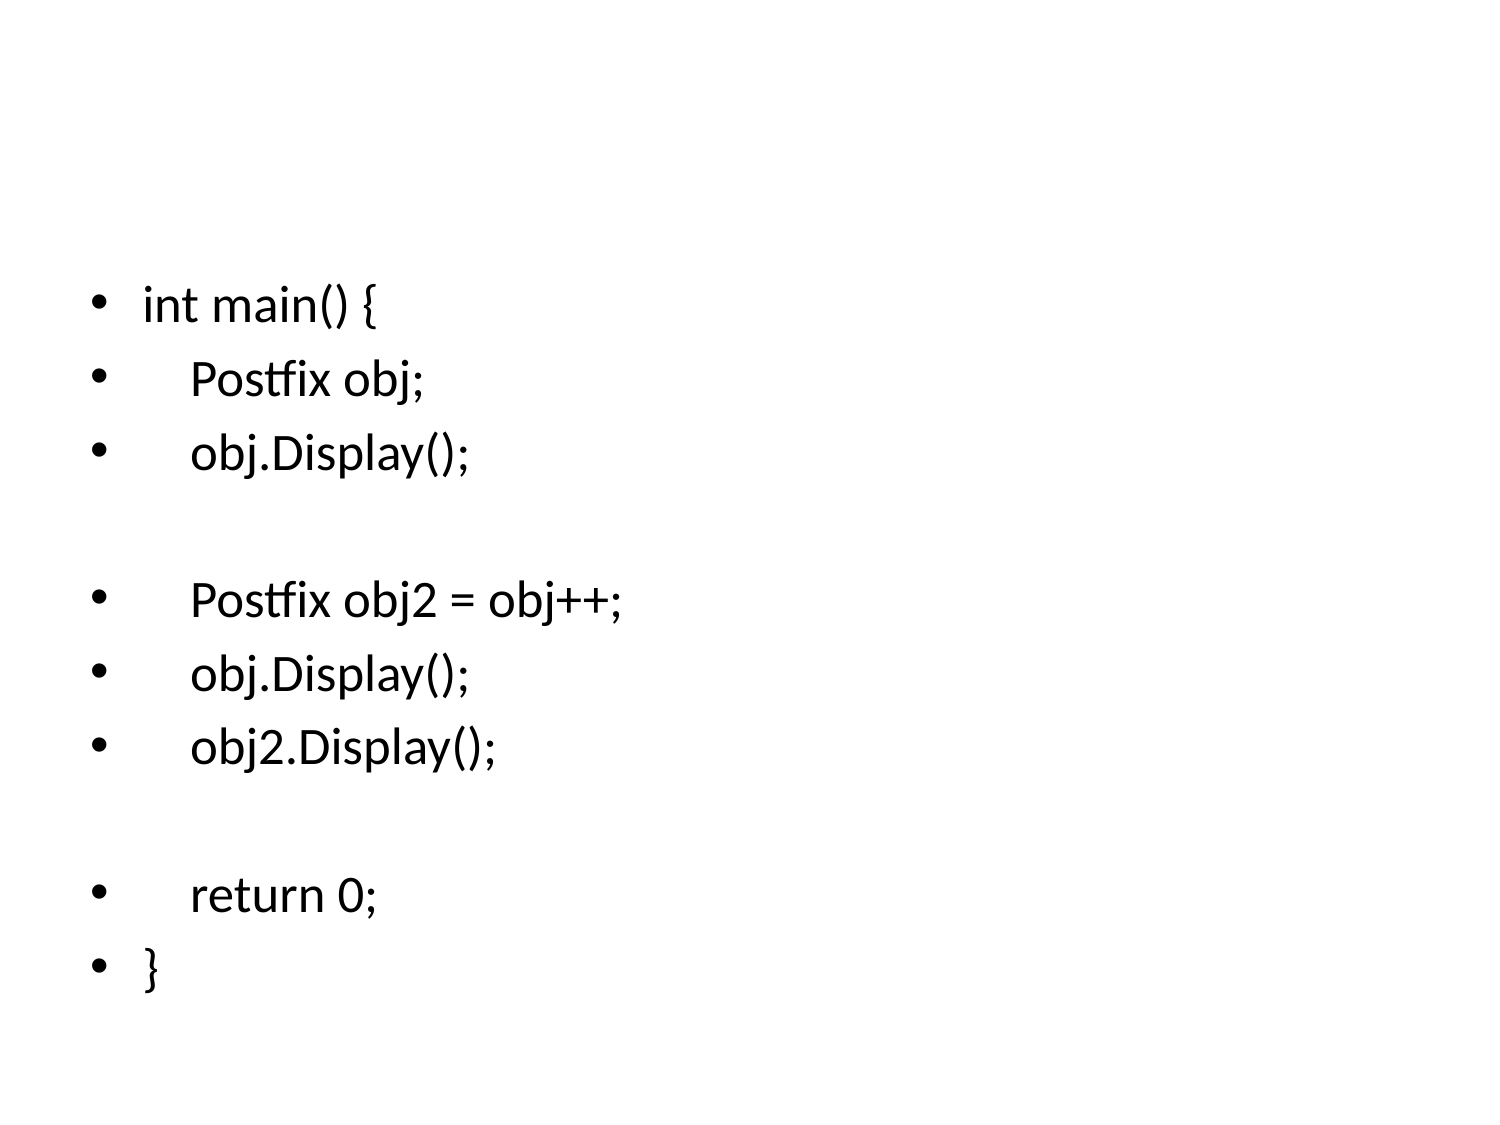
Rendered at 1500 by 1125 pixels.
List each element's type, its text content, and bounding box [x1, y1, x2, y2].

list int main() { Postfix obj; obj.Display(); Postfix obj2 = obj++; obj.Display(); obj2.Display(); return 0; } [75, 262, 1425, 1005]
